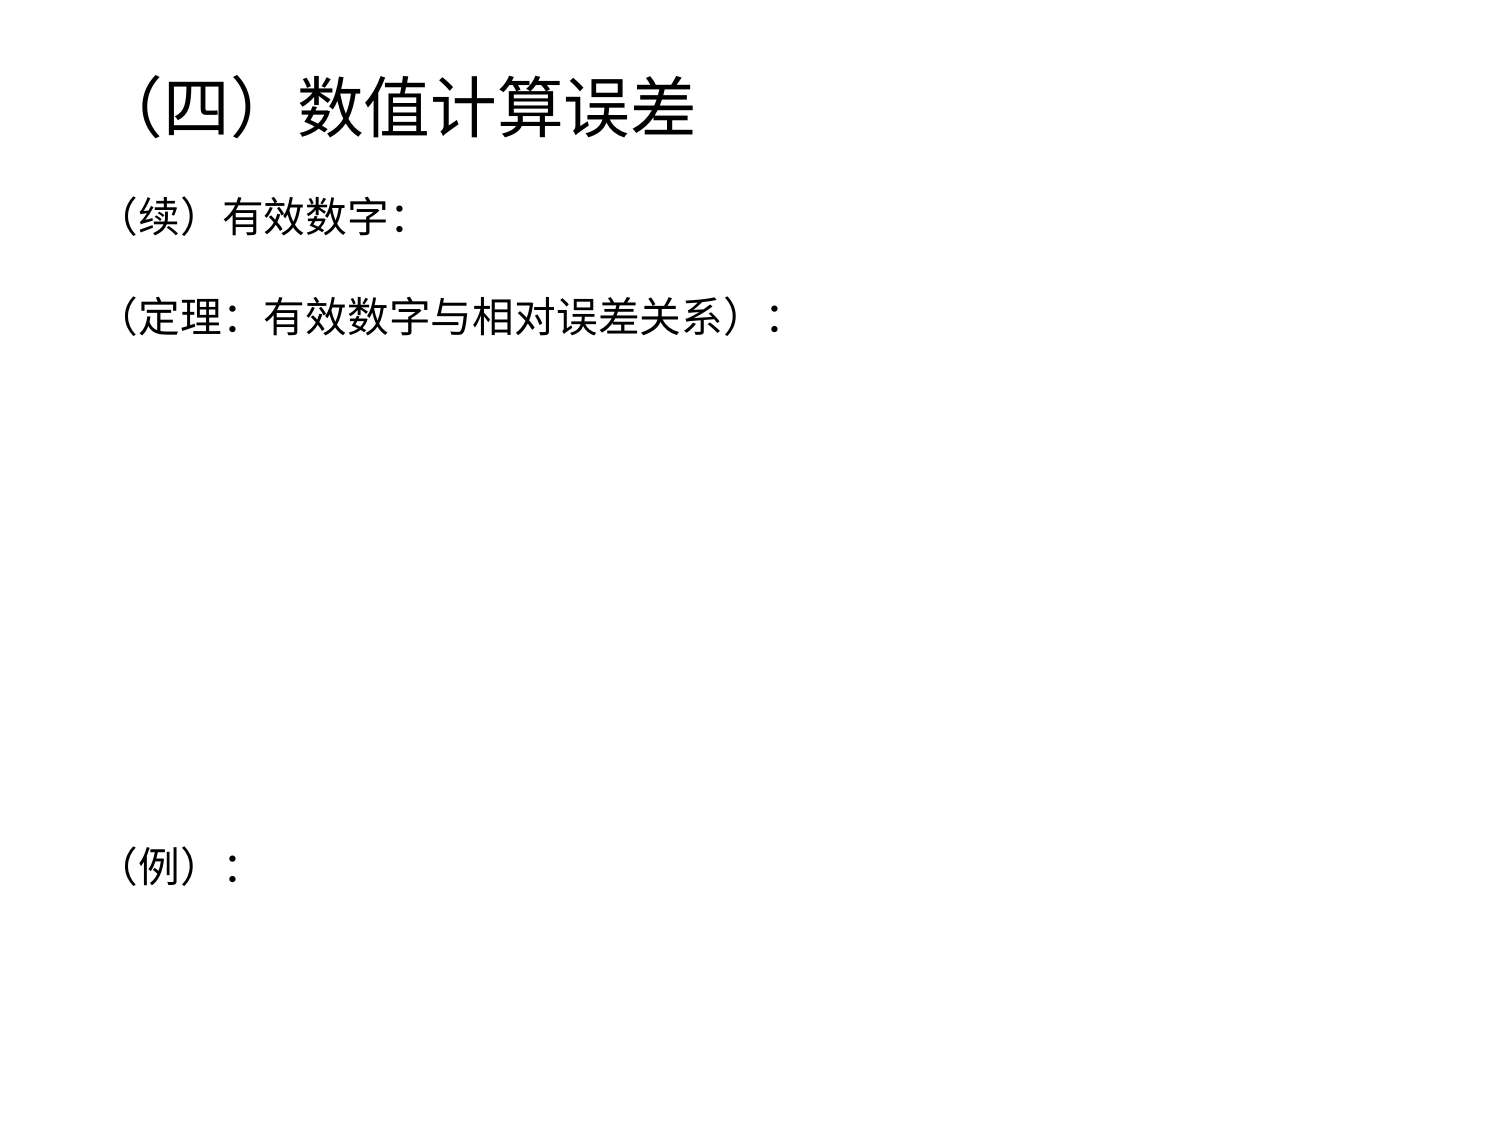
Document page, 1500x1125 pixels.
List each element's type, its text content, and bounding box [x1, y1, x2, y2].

text_box （四）数值计算误差 （续）有效数字： （定理：有效数字与相对误差关系）： （例）： [82, 58, 1454, 949]
